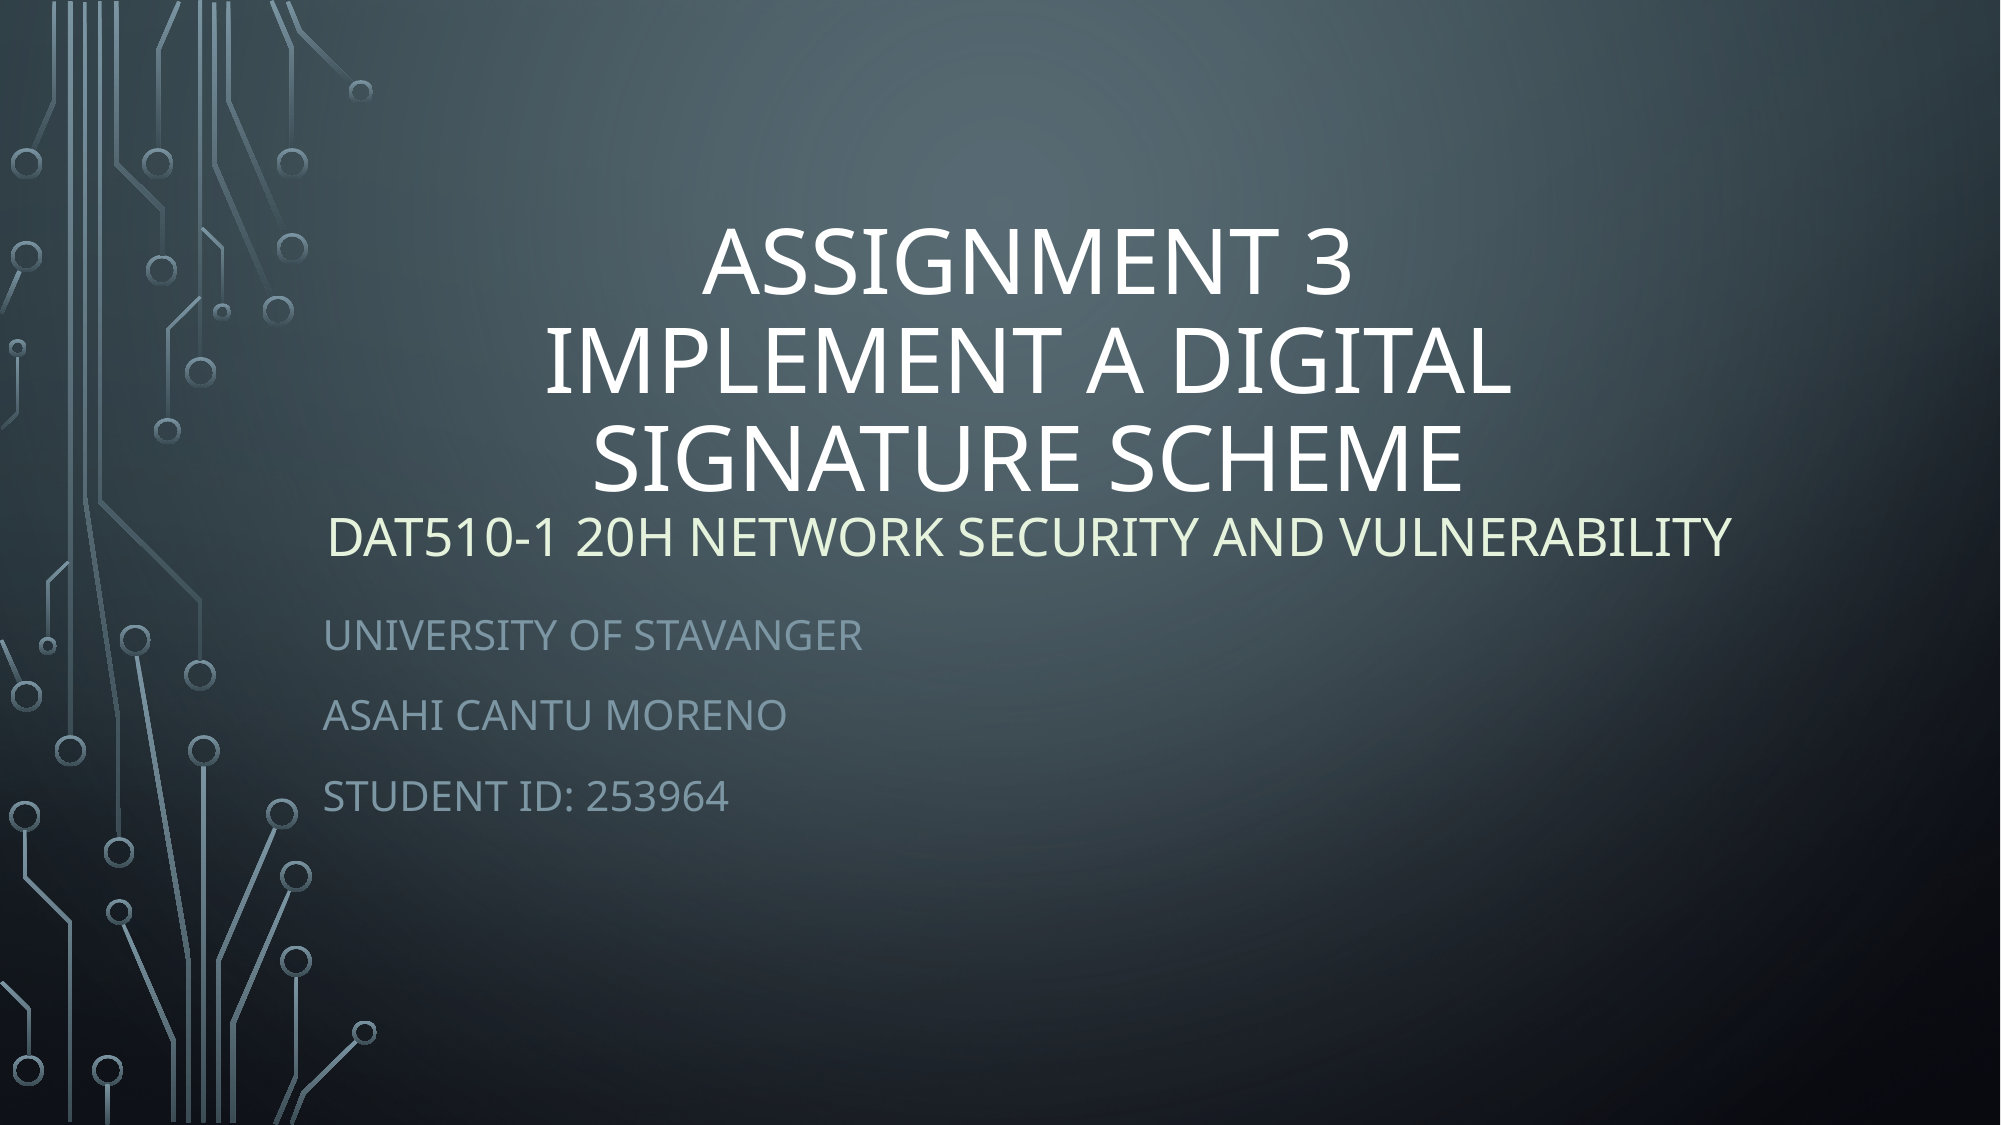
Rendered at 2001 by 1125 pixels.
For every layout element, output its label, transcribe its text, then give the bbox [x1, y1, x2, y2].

title Assignment 3 Implement A Digital Signature Scheme DAT510-1 20H Network security and vulnerability [307, 184, 1750, 576]
subtitle University of Stavanger Asahi Cantu moreno Student id: 253964 [307, 590, 1750, 863]
